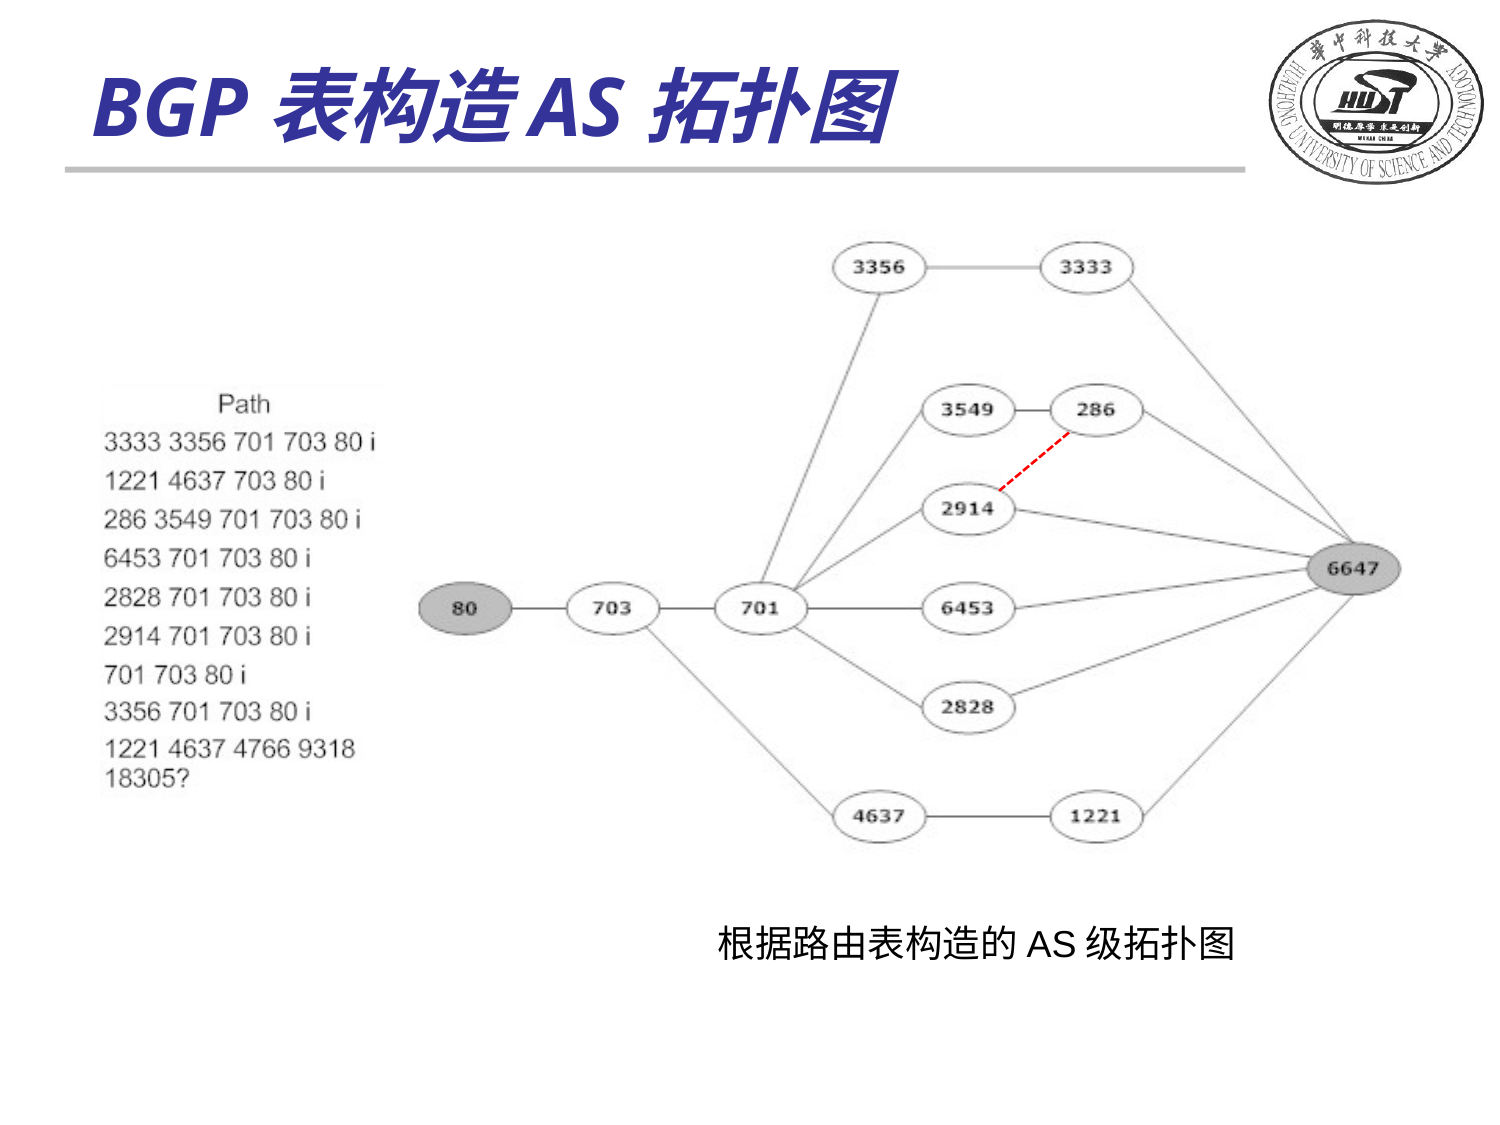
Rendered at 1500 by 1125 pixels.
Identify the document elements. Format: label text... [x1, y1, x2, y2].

text_box 根据路由表构造的AS级拓扑图 [702, 912, 1258, 973]
picture [1257, 18, 1489, 185]
title BGP表构造AS拓扑图 [76, 42, 1315, 160]
picture [100, 198, 1424, 886]
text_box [997, 432, 1070, 492]
